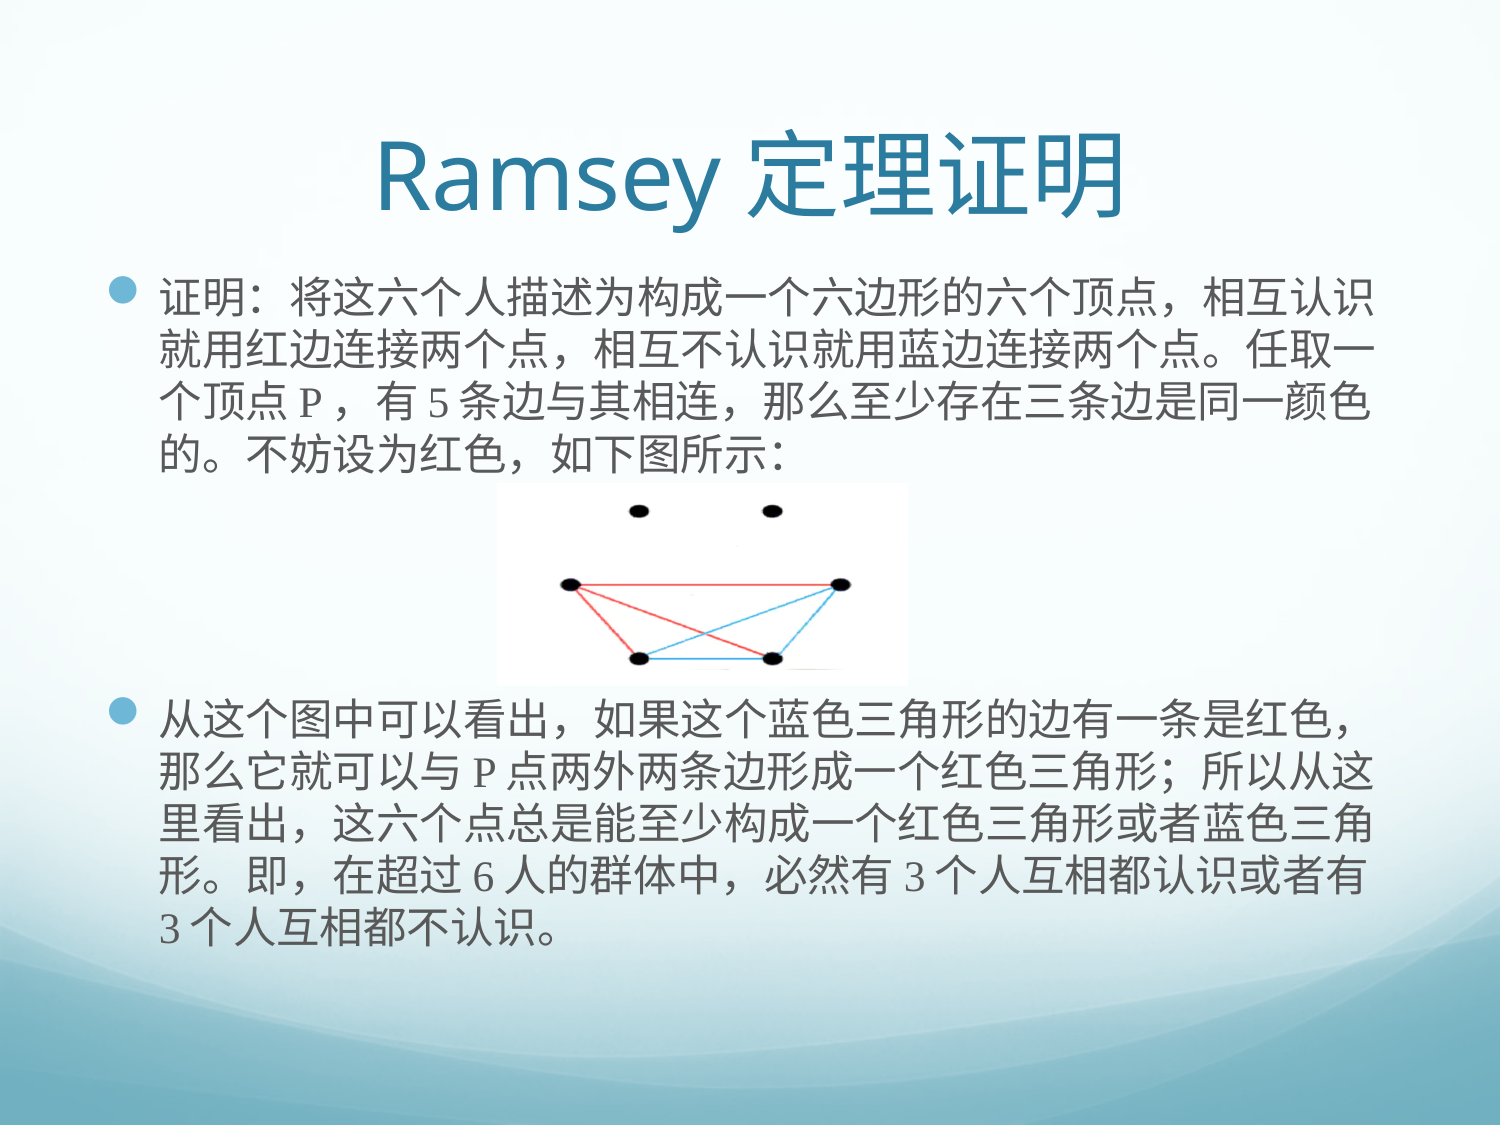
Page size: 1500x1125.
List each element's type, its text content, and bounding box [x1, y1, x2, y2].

picture [497, 482, 908, 686]
list 证明：将这六个人描述为构成一个六边形的六个顶点，相互认识就用红边连接两个点，相互不认识就用蓝边连接两个点。任取一个顶点P，有5条边与其相连，那么至少存在三条边是同一颜色的。不妨设为红色，如下图所示： 从这个图中可以看出，如果这个蓝色三角形的边有一条是红色，那么它就可以与P点两外两条边形成一个红色三角形；所以从这里看出，这六个点总是能至少构成一个红色三角形或者蓝色三角形。即，在超过6人的群体中，必然有3个人互相都认识或者有3个人互相都不认识。 [90, 262, 1410, 975]
title Ramsey定理证明 [90, 17, 1410, 237]
